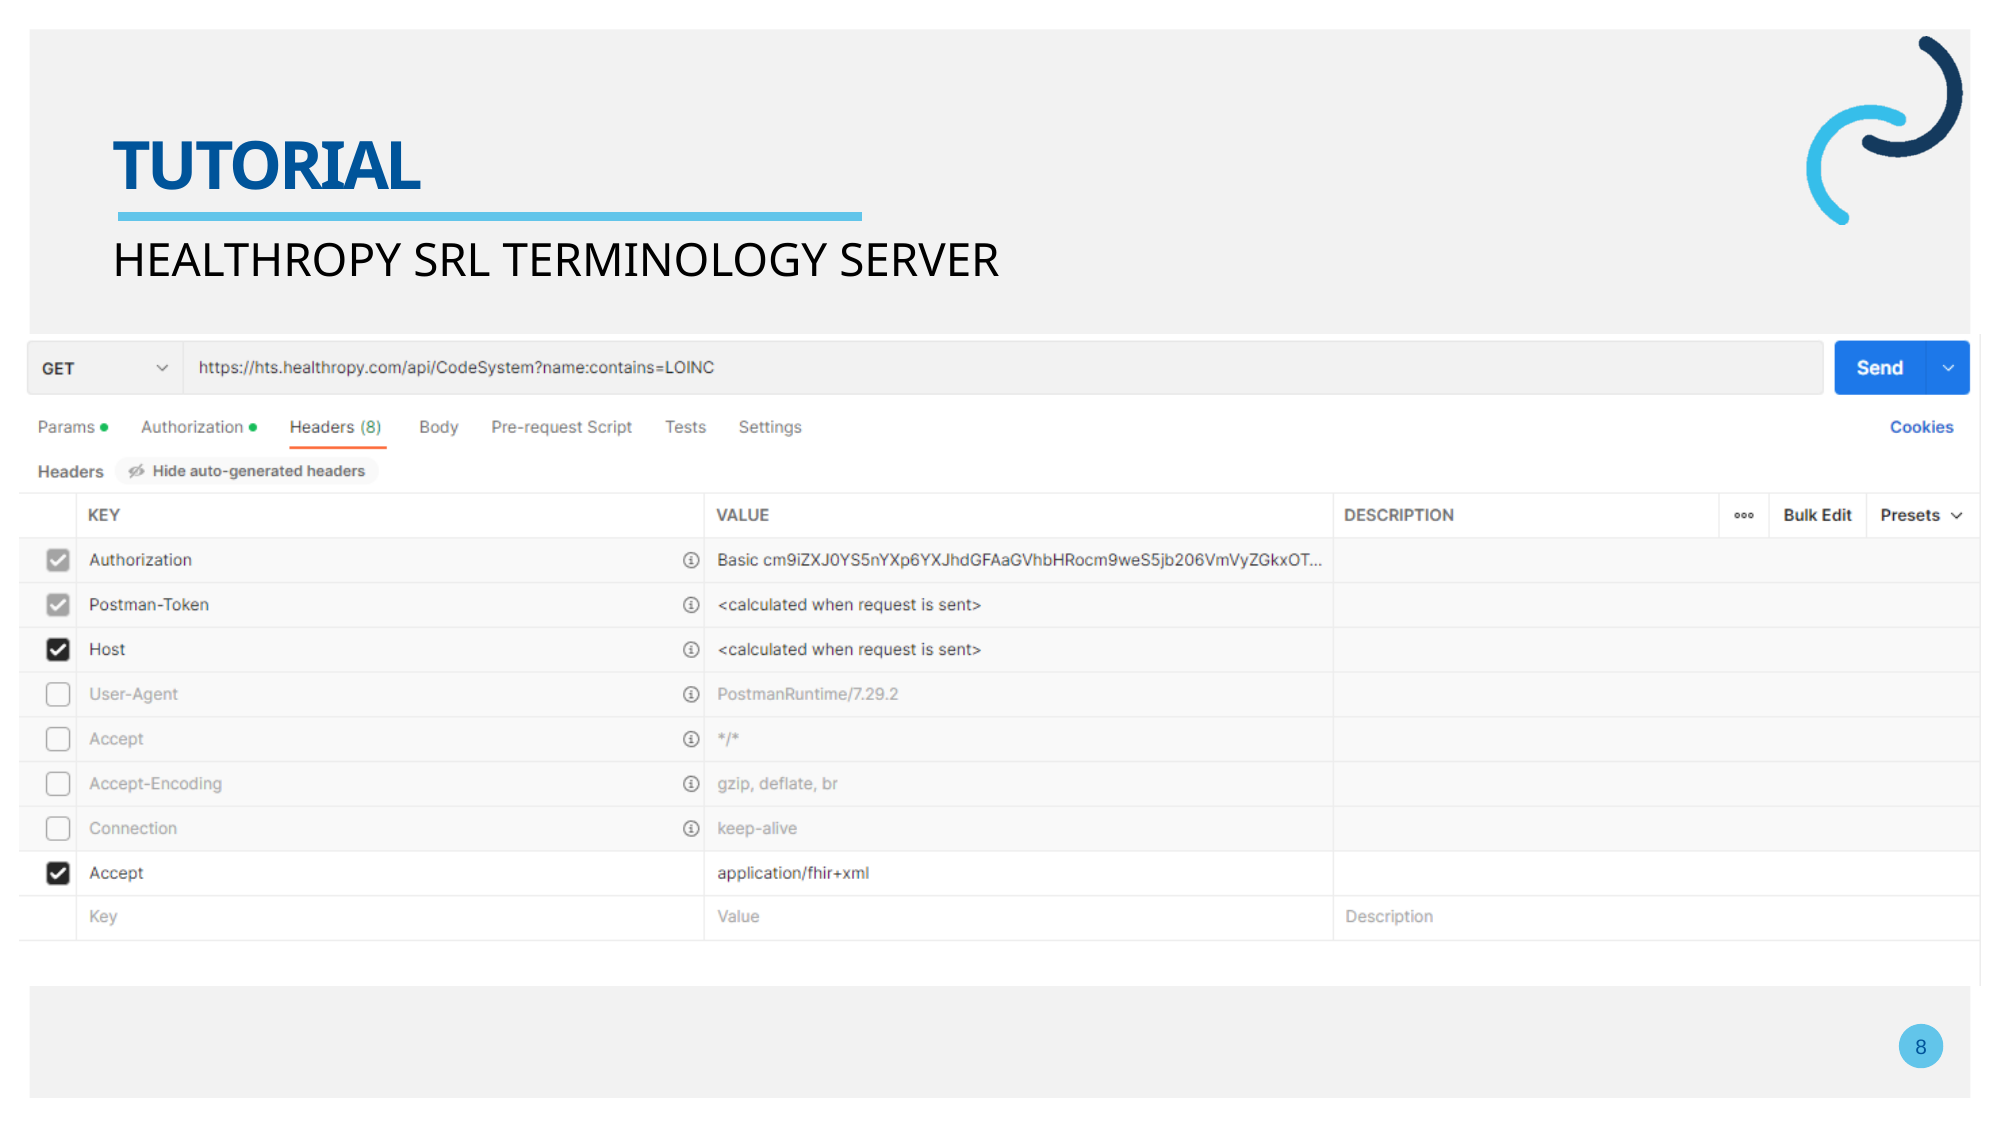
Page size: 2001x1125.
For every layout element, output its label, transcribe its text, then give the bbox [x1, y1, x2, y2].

title TUTORIAL [112, 132, 1353, 194]
picture [1790, 36, 1995, 229]
list HEALTHROPY SRL TERMINOLOGY SERVER [112, 230, 1531, 290]
picture [19, 334, 1981, 986]
slide_number 8 [1898, 1023, 1944, 1069]
